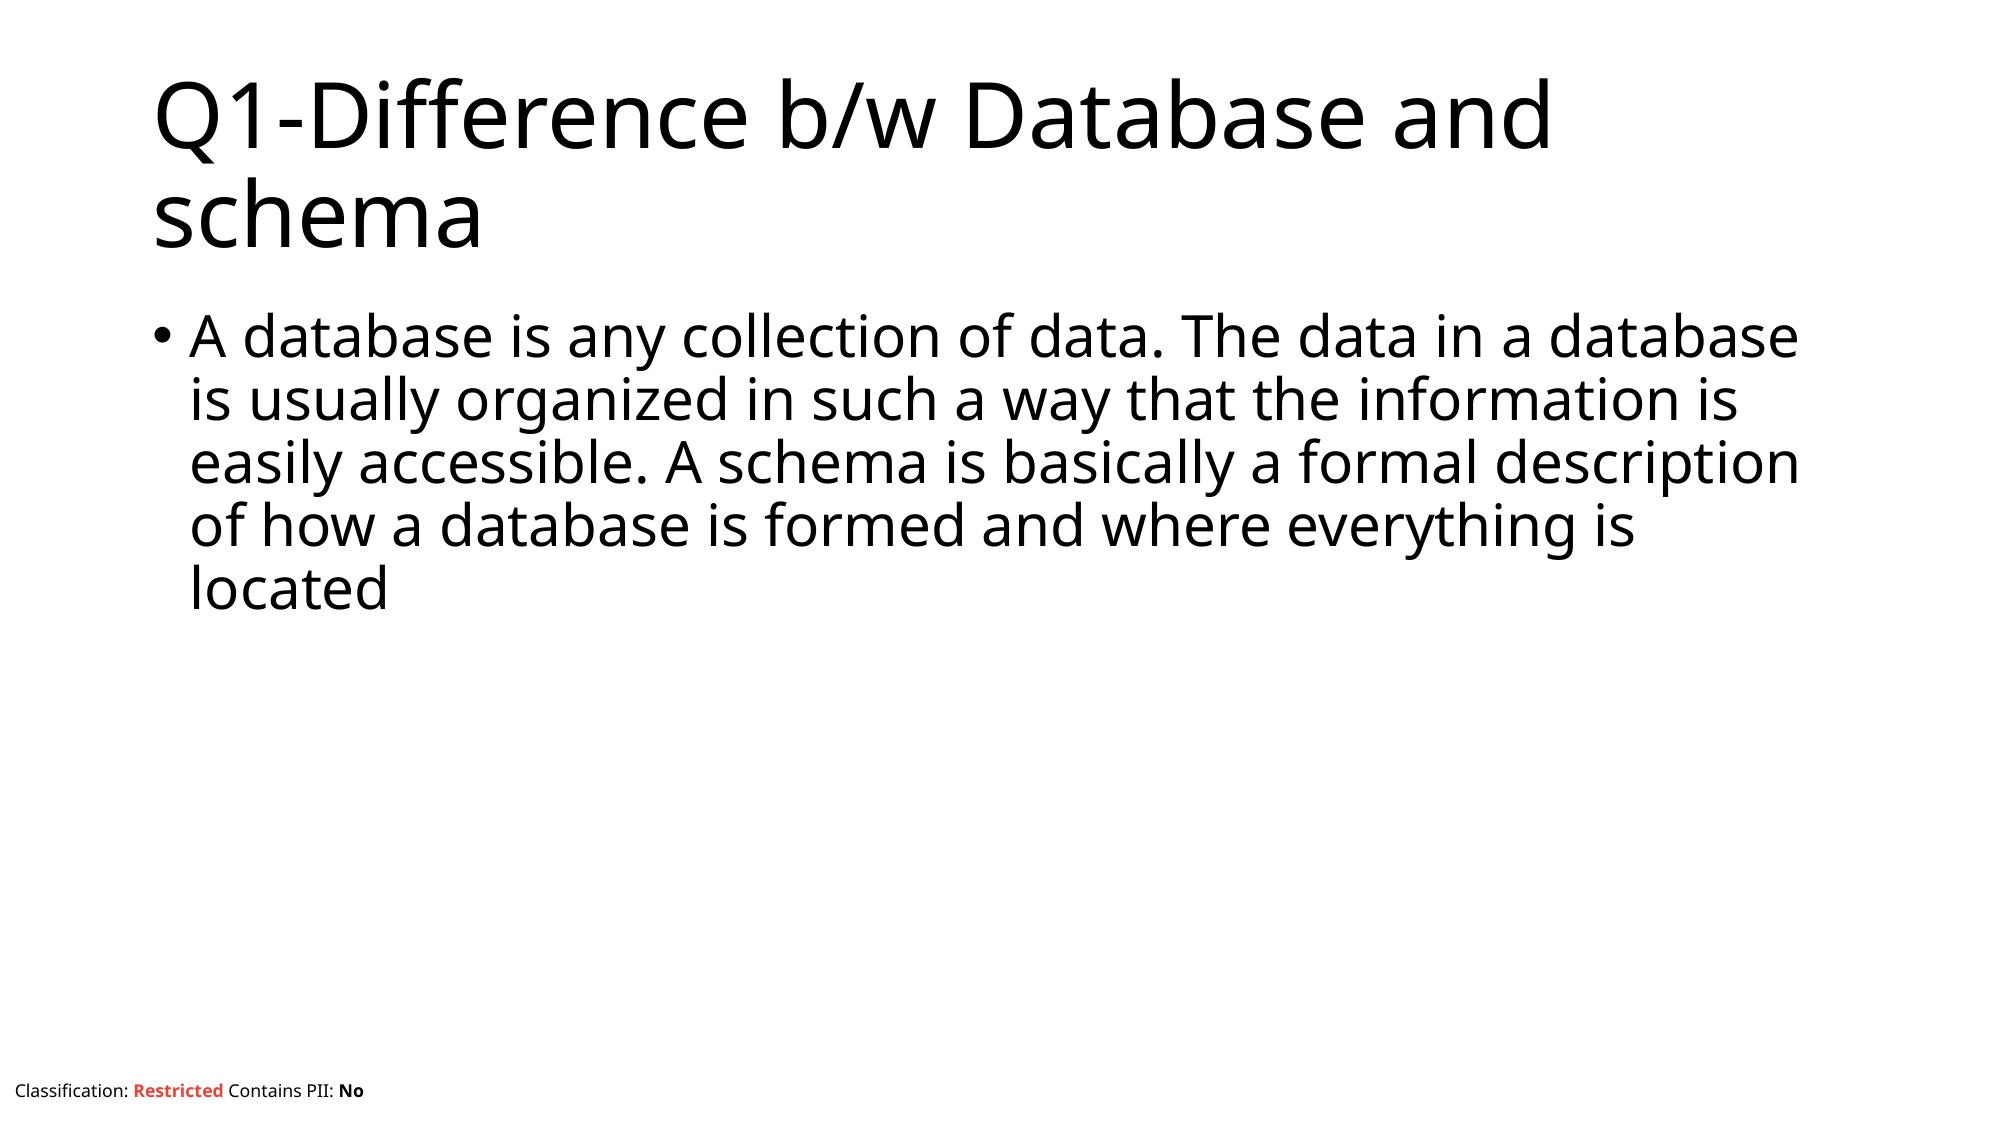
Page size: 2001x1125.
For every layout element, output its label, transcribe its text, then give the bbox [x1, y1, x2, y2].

list A database is any collection of data. The data in a database is usually organized in such a way that the information is easily accessible. A schema is basically a formal description of how a database is formed and where everything is located [137, 299, 1863, 1014]
title Q1-Difference b/w Database and schema [137, 59, 1863, 278]
